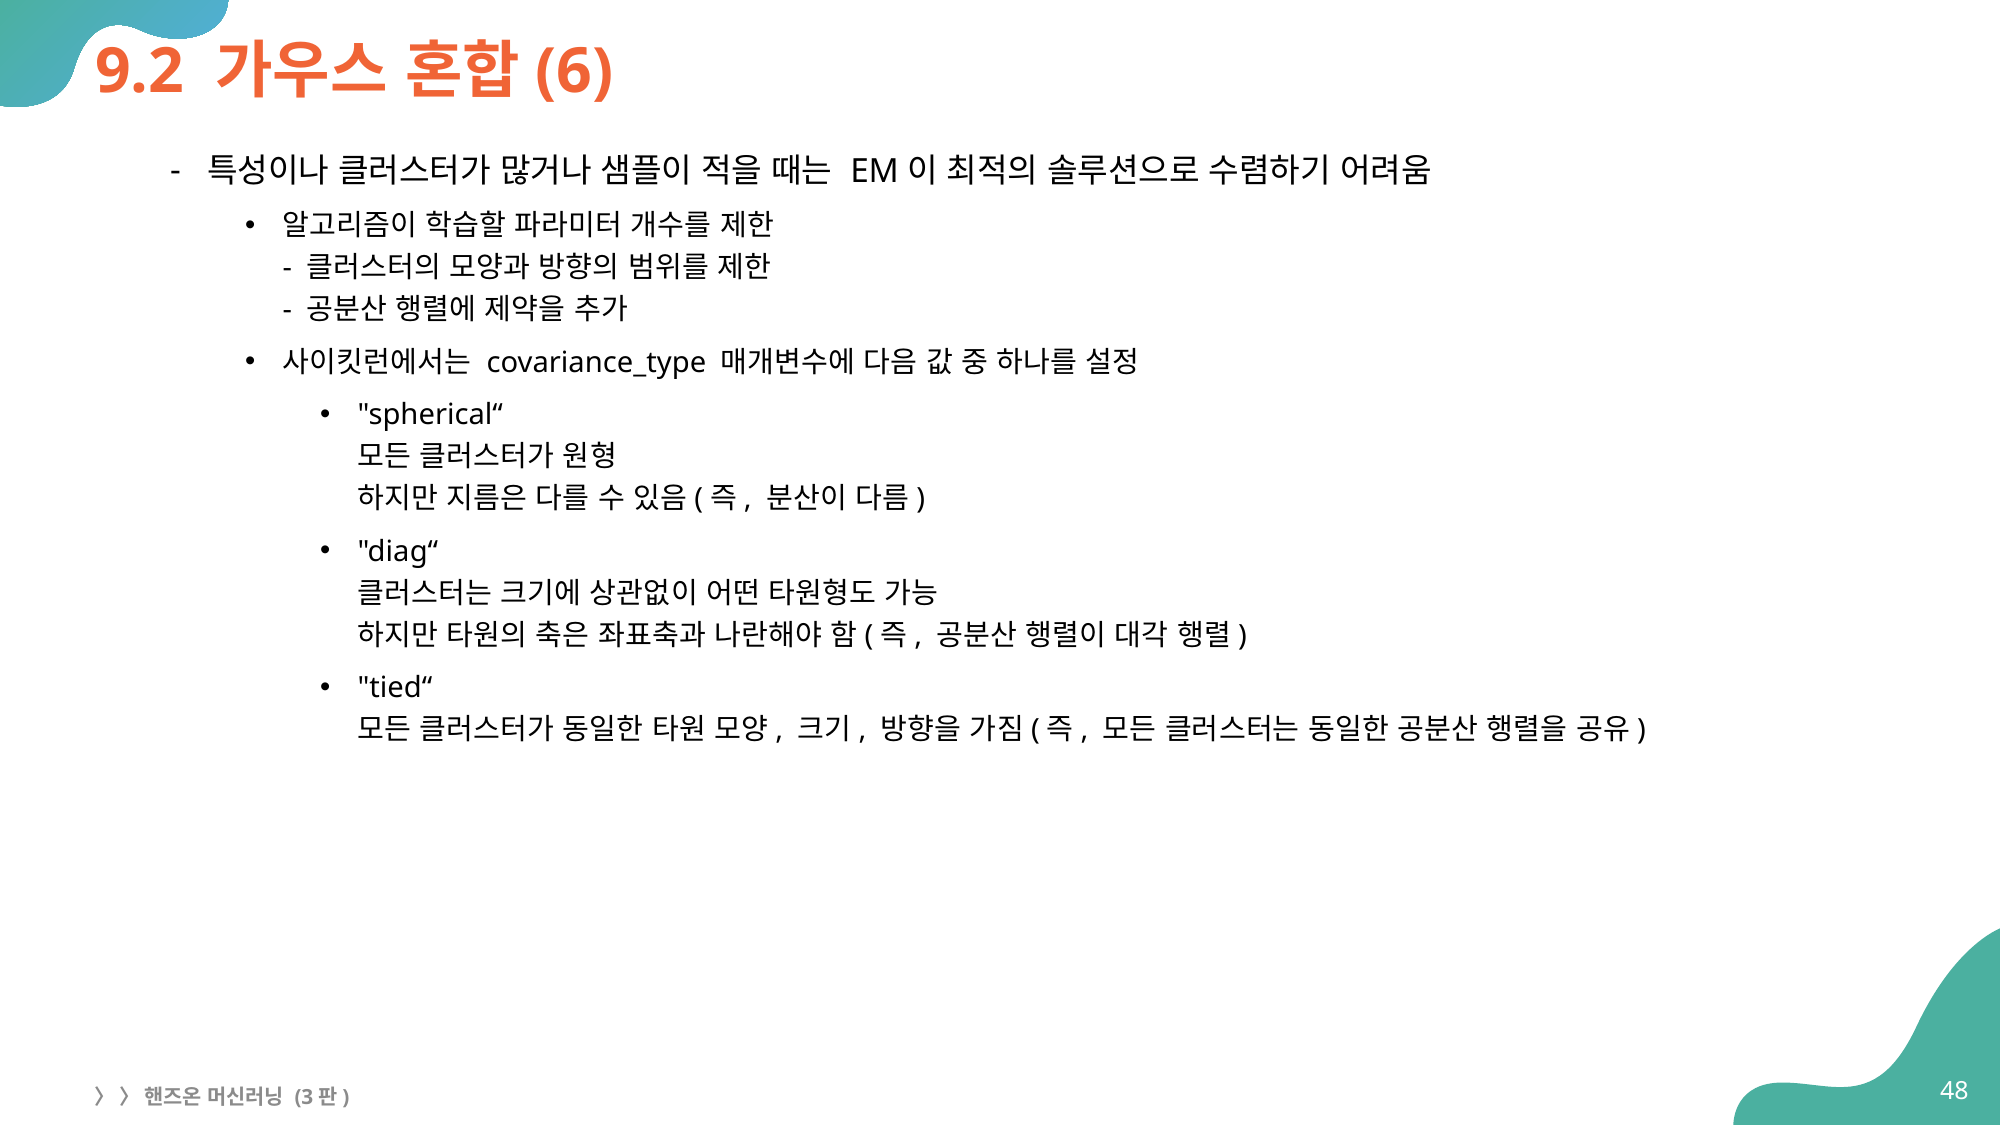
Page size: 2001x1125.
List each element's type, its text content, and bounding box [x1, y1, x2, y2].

footer 〉 〉 핸즈온 머신러닝 (3판) [79, 1078, 755, 1114]
list 특성이나 클러스터가 많거나 샘플이 적을 때는 EM이 최적의 솔루션으로 수렴하기 어려움 알고리즘이 학습할 파라미터 개수를 제한 - 클러스터의 모양과 방향의 범위를 제한 - 공분산 행렬에 제약을 추가 사이킷런에서는 covariance_type 매개변수에 다음 값 중 하나를 설정 "spherical“ 모든 클러스터가 원형 하지만 지름은 다를 수 있음(즉, 분산이 다름) "diag“ 클러스터는 크기에 상관없이 어떤 타원형도 가능 하지만 타원의 축은 좌표축과 나란해야 함(즉, 공분산 행렬이 대각 행렬) "tied“ 모든 클러스터가 동일한 타원 모양, 크기, 방향을 가짐(즉, 모든 클러스터는 동일한 공분산 행렬을 공유) [79, 133, 1918, 1035]
title 9.2 가우스 혼합(6) [79, 17, 1931, 128]
slide_number 48 [1917, 1061, 1984, 1122]
